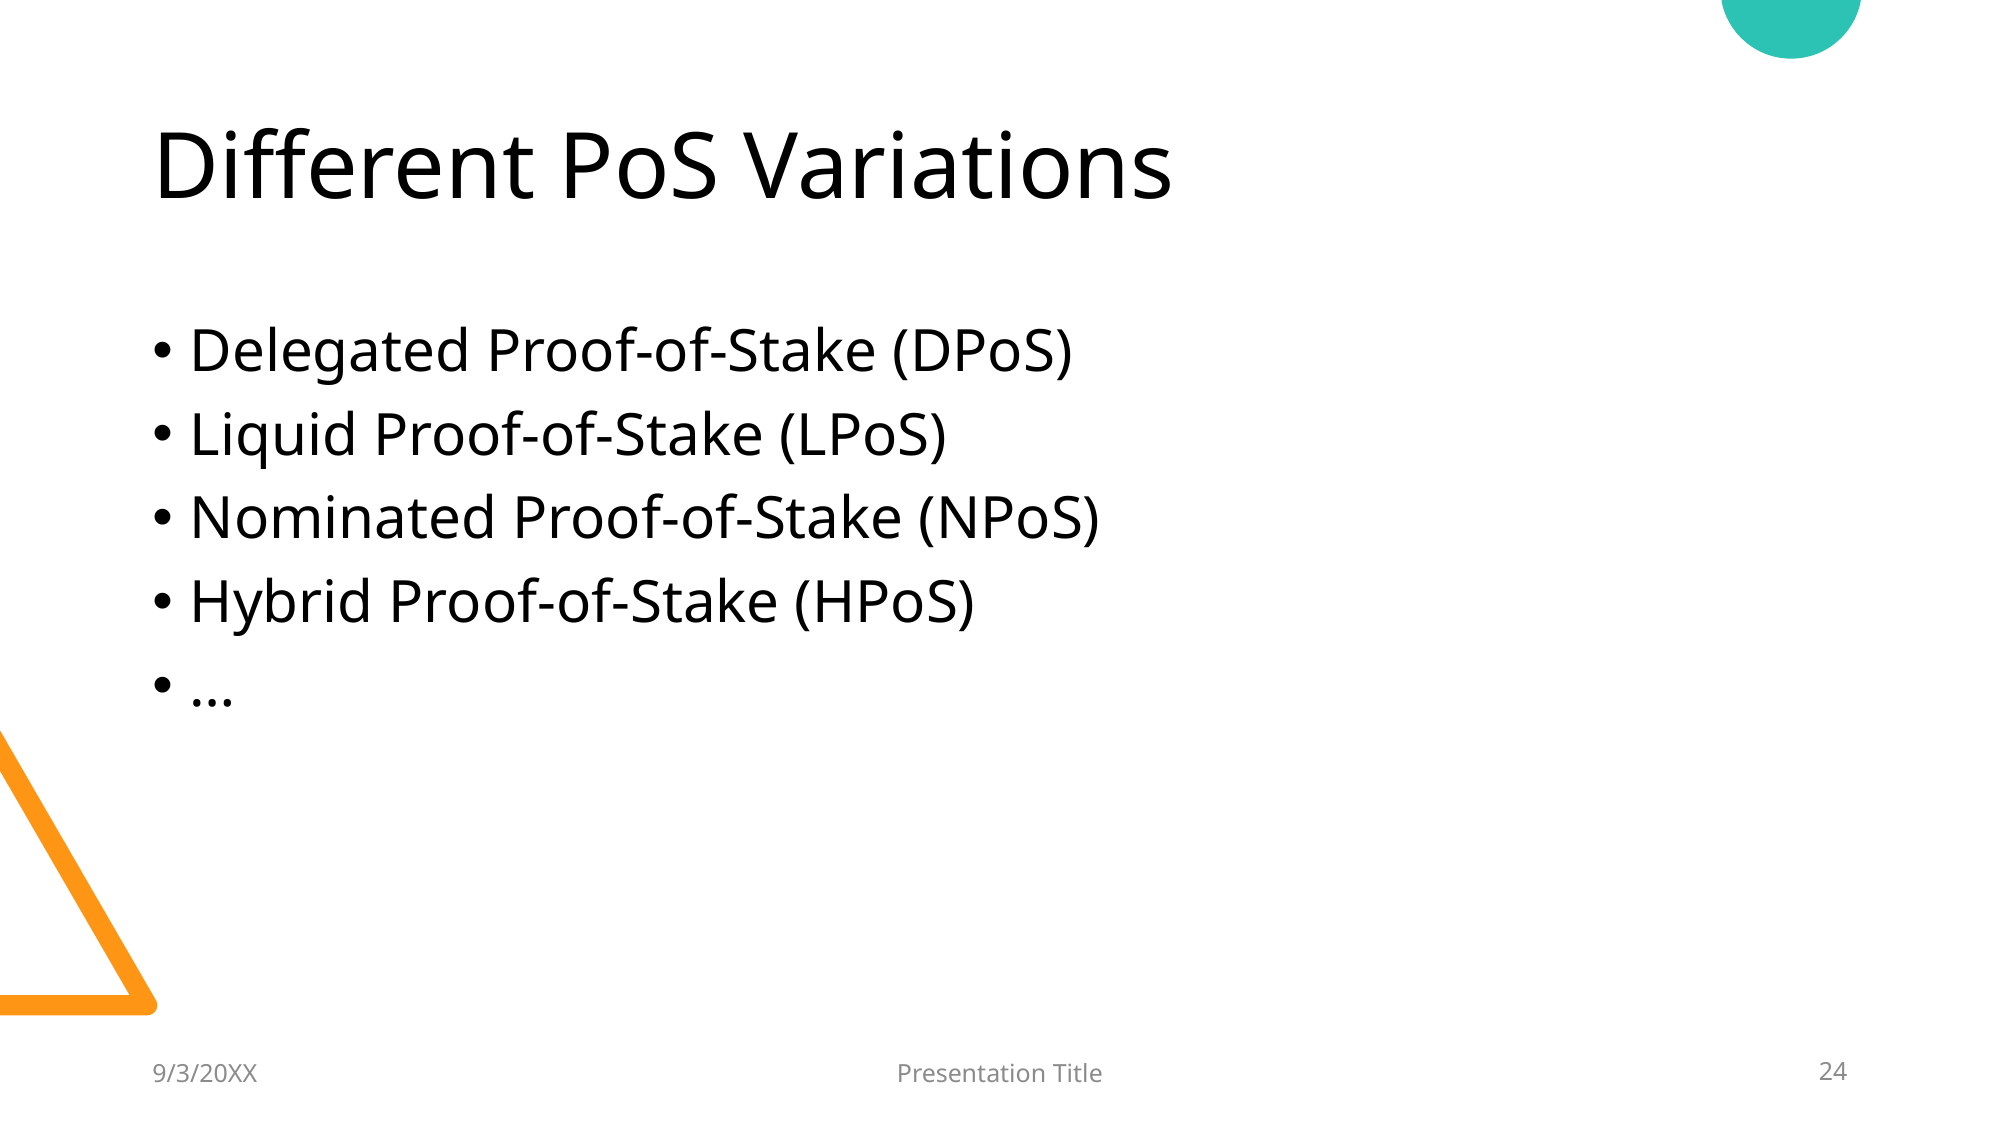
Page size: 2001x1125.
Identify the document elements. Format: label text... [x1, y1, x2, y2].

title Different PoS Variations [137, 59, 1863, 278]
slide_number 24 [1412, 1042, 1863, 1103]
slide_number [137, 1042, 588, 1103]
footer Presentation Title [662, 1042, 1338, 1103]
list Delegated Proof-of-Stake (DPoS) Liquid Proof-of-Stake (LPoS) Nominated Proof-of-Stake (NPoS) Hybrid Proof-of-Stake (HPoS) … [137, 313, 1863, 947]
